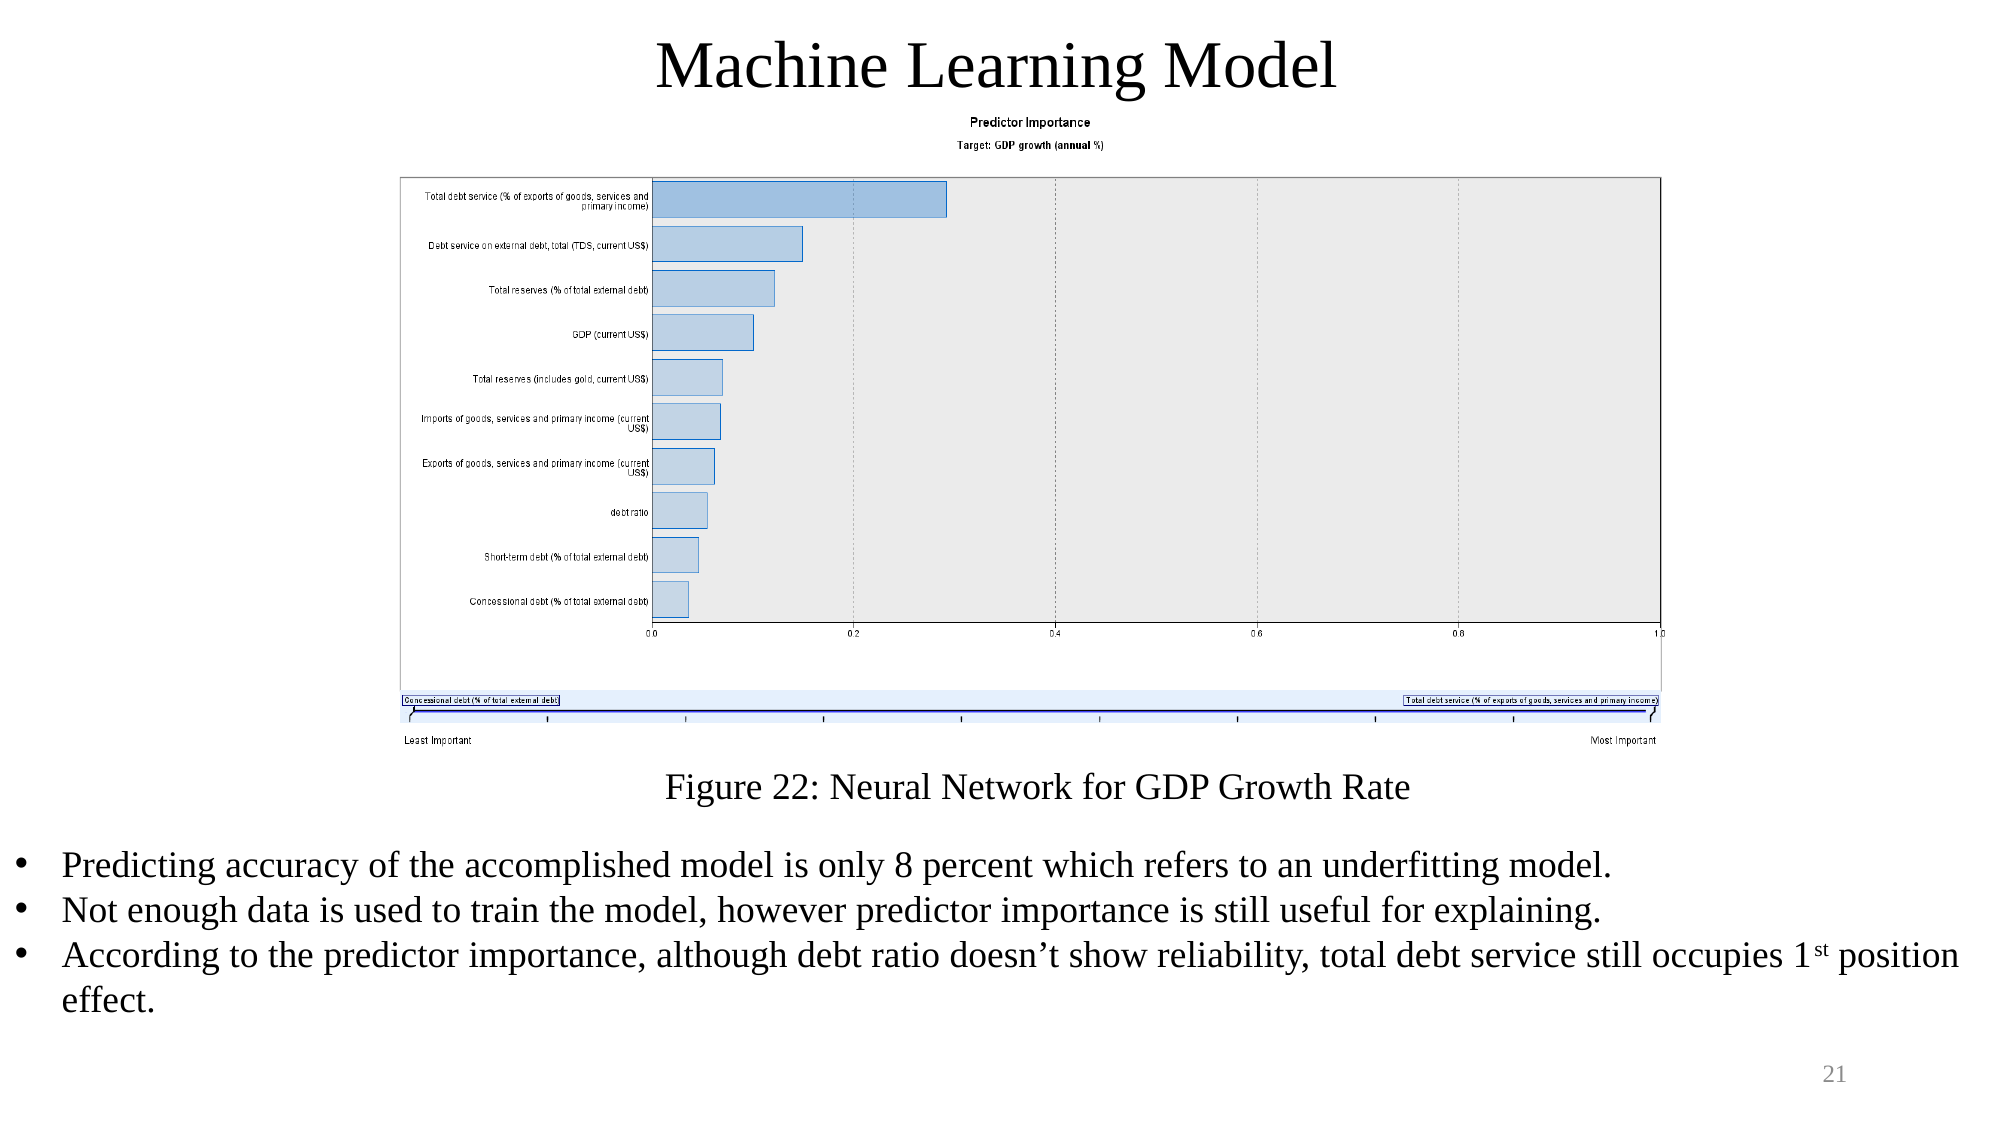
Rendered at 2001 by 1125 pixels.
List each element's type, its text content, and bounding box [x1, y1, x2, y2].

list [397, 95, 1668, 759]
text_box Machine Learning Model [641, 13, 1359, 95]
text_box Predicting accuracy of the accomplished model is only 8 percent which refers to an underfitting model. Not enough data is used to train the model, however predictor importance is still useful for explaining. According to the predictor importance, although debt ratio doesn’t show reliability, total debt service still occupies 1st position effect. [0, 832, 2000, 1028]
title Figure 22: Neural Network for GDP Growth Rate [649, 759, 1451, 817]
slide_number 21 [1412, 1042, 1863, 1103]
